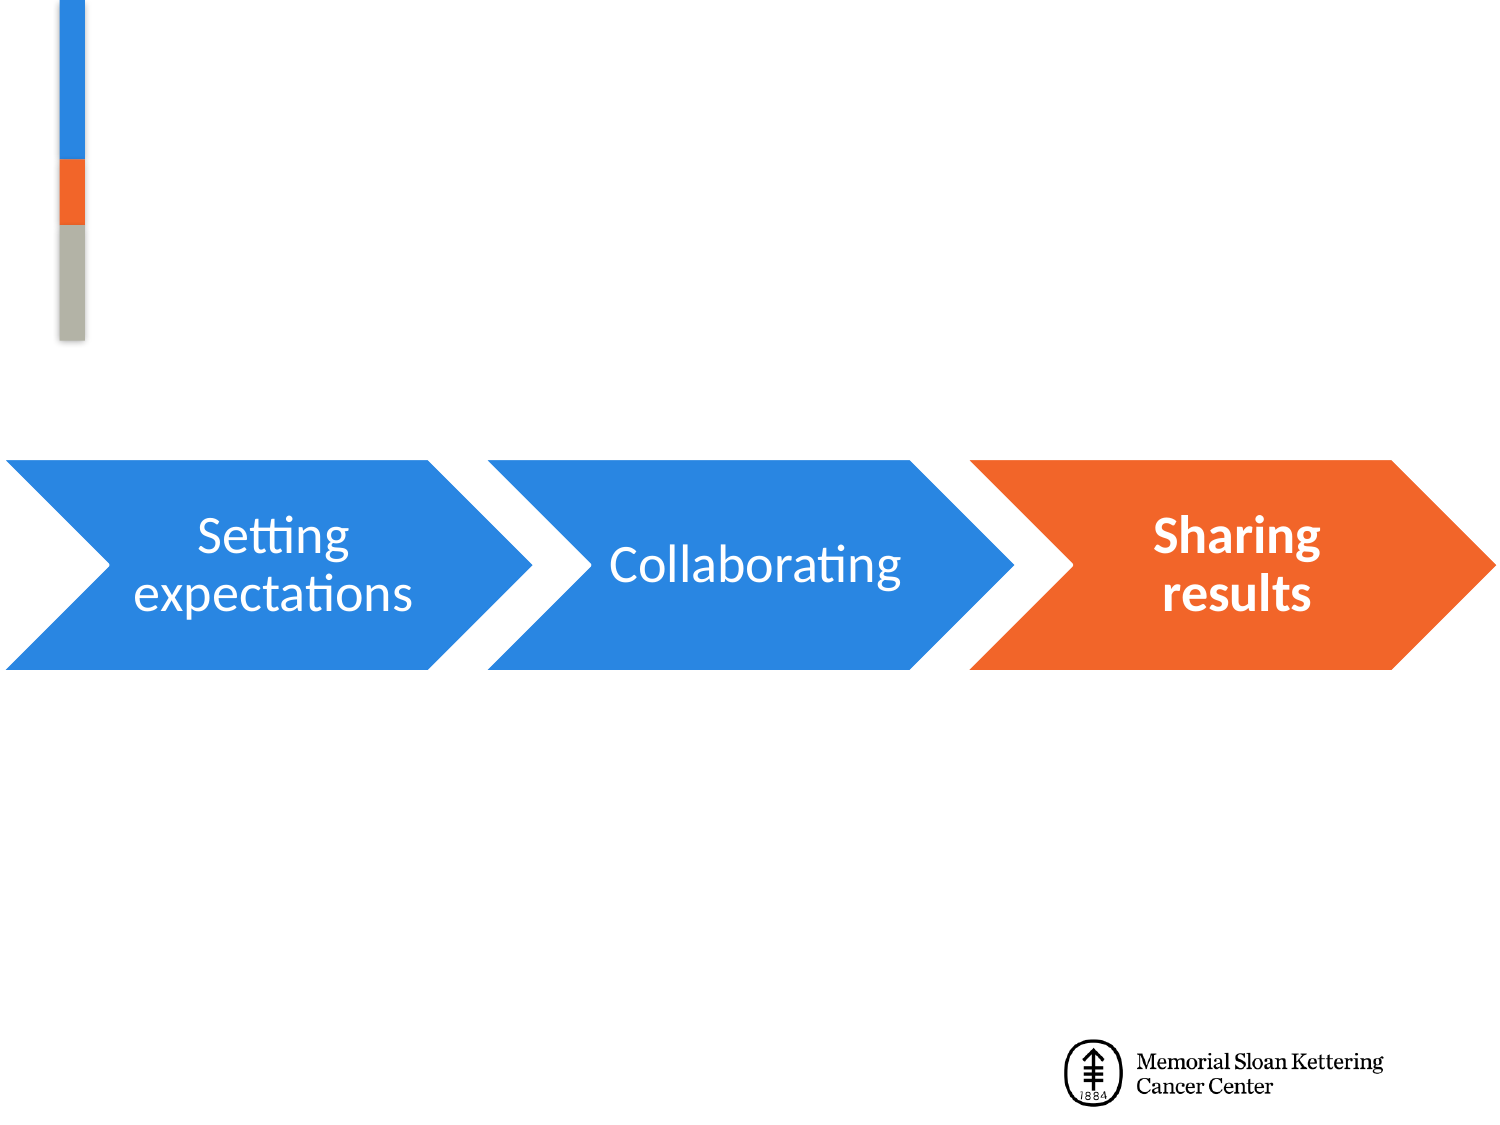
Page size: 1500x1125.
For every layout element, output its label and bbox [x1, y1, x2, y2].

text_box [0, 143, 1500, 987]
